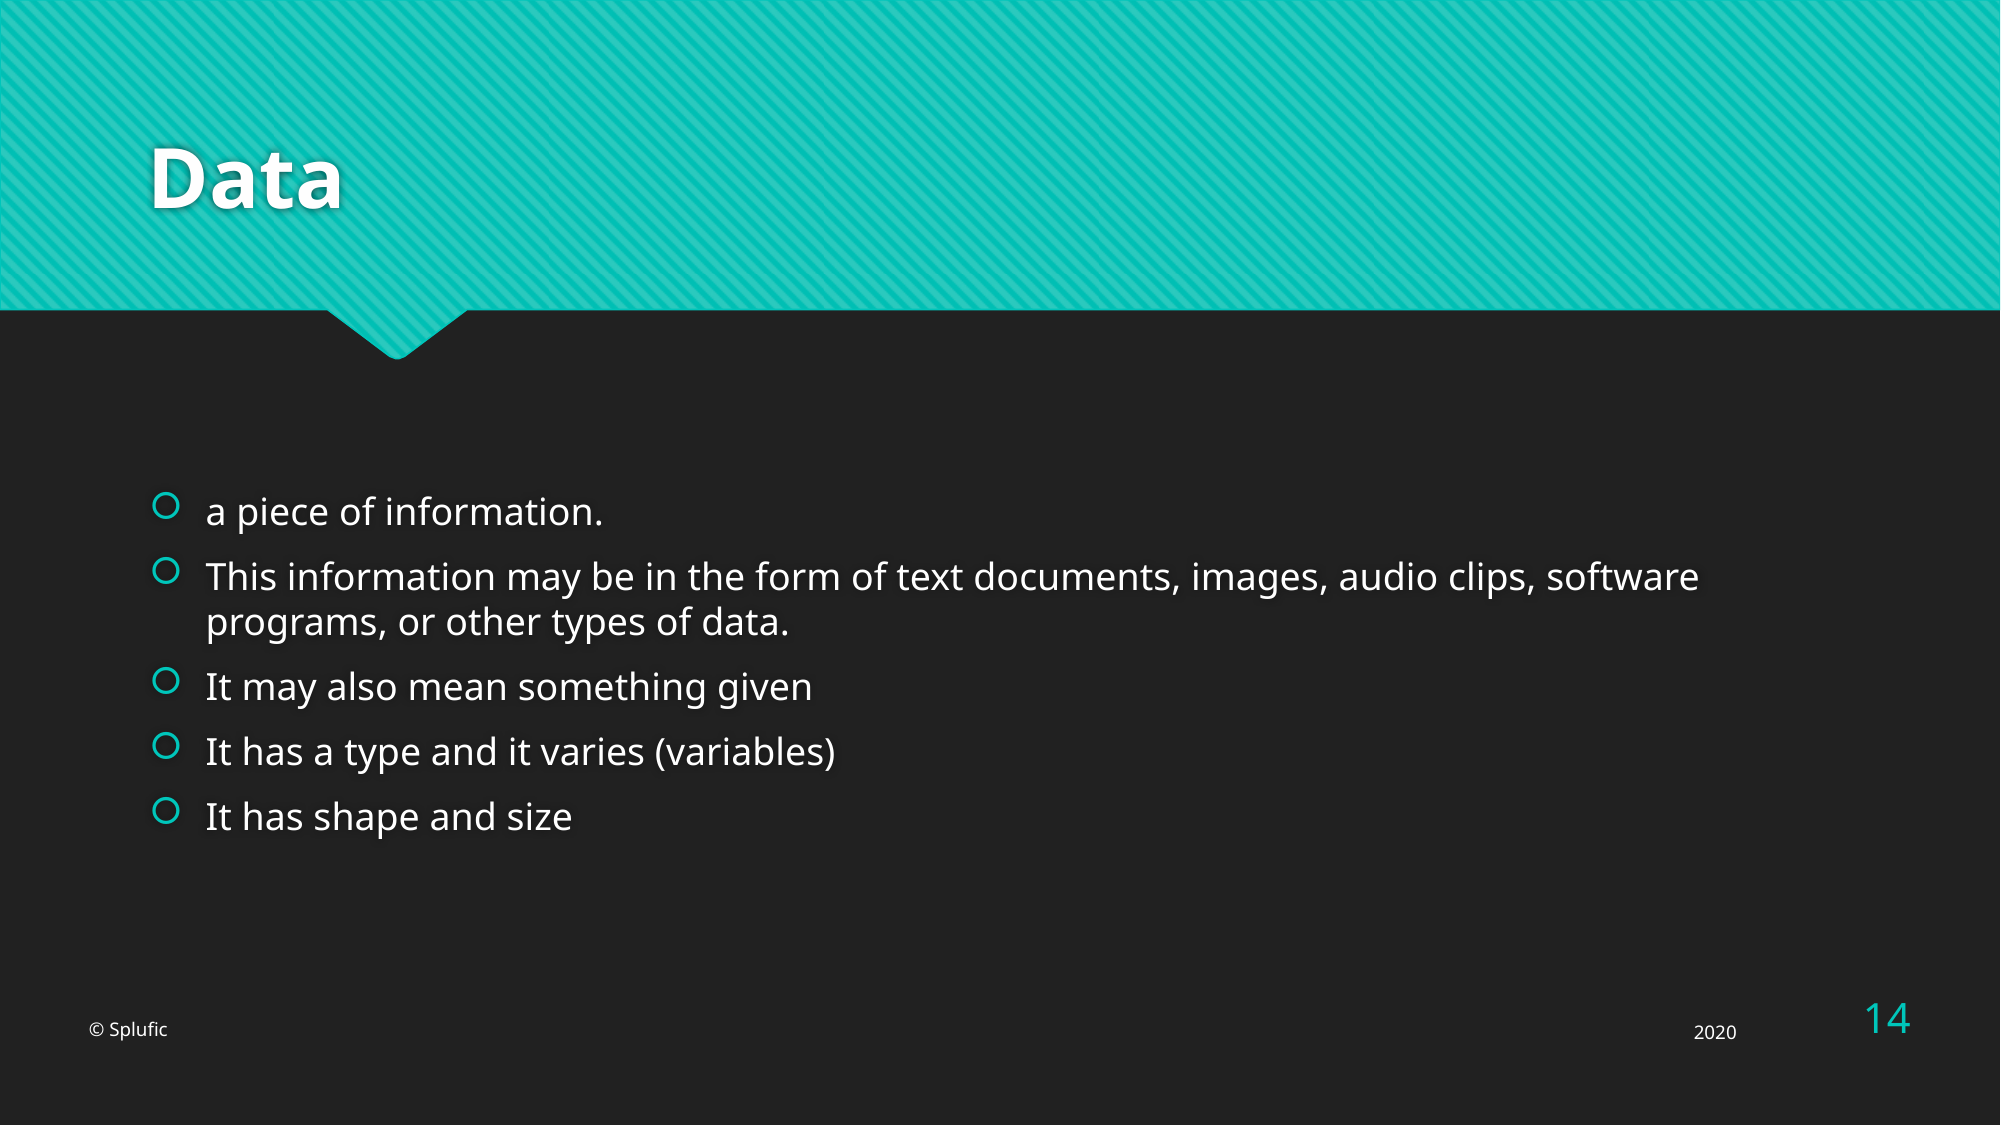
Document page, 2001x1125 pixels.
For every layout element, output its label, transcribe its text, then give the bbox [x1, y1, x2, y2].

slide_number 2020 [1531, 991, 1751, 1051]
slide_number 14 [1751, 970, 1926, 1051]
list a piece of information. This information may be in the form of text documents, images, audio clips, software programs, or other types of data. It may also mean something given It has a type and it varies (variables) It has shape and size [134, 364, 1866, 962]
footer © Splufic [74, 991, 1493, 1051]
title Data [132, 73, 1868, 233]
